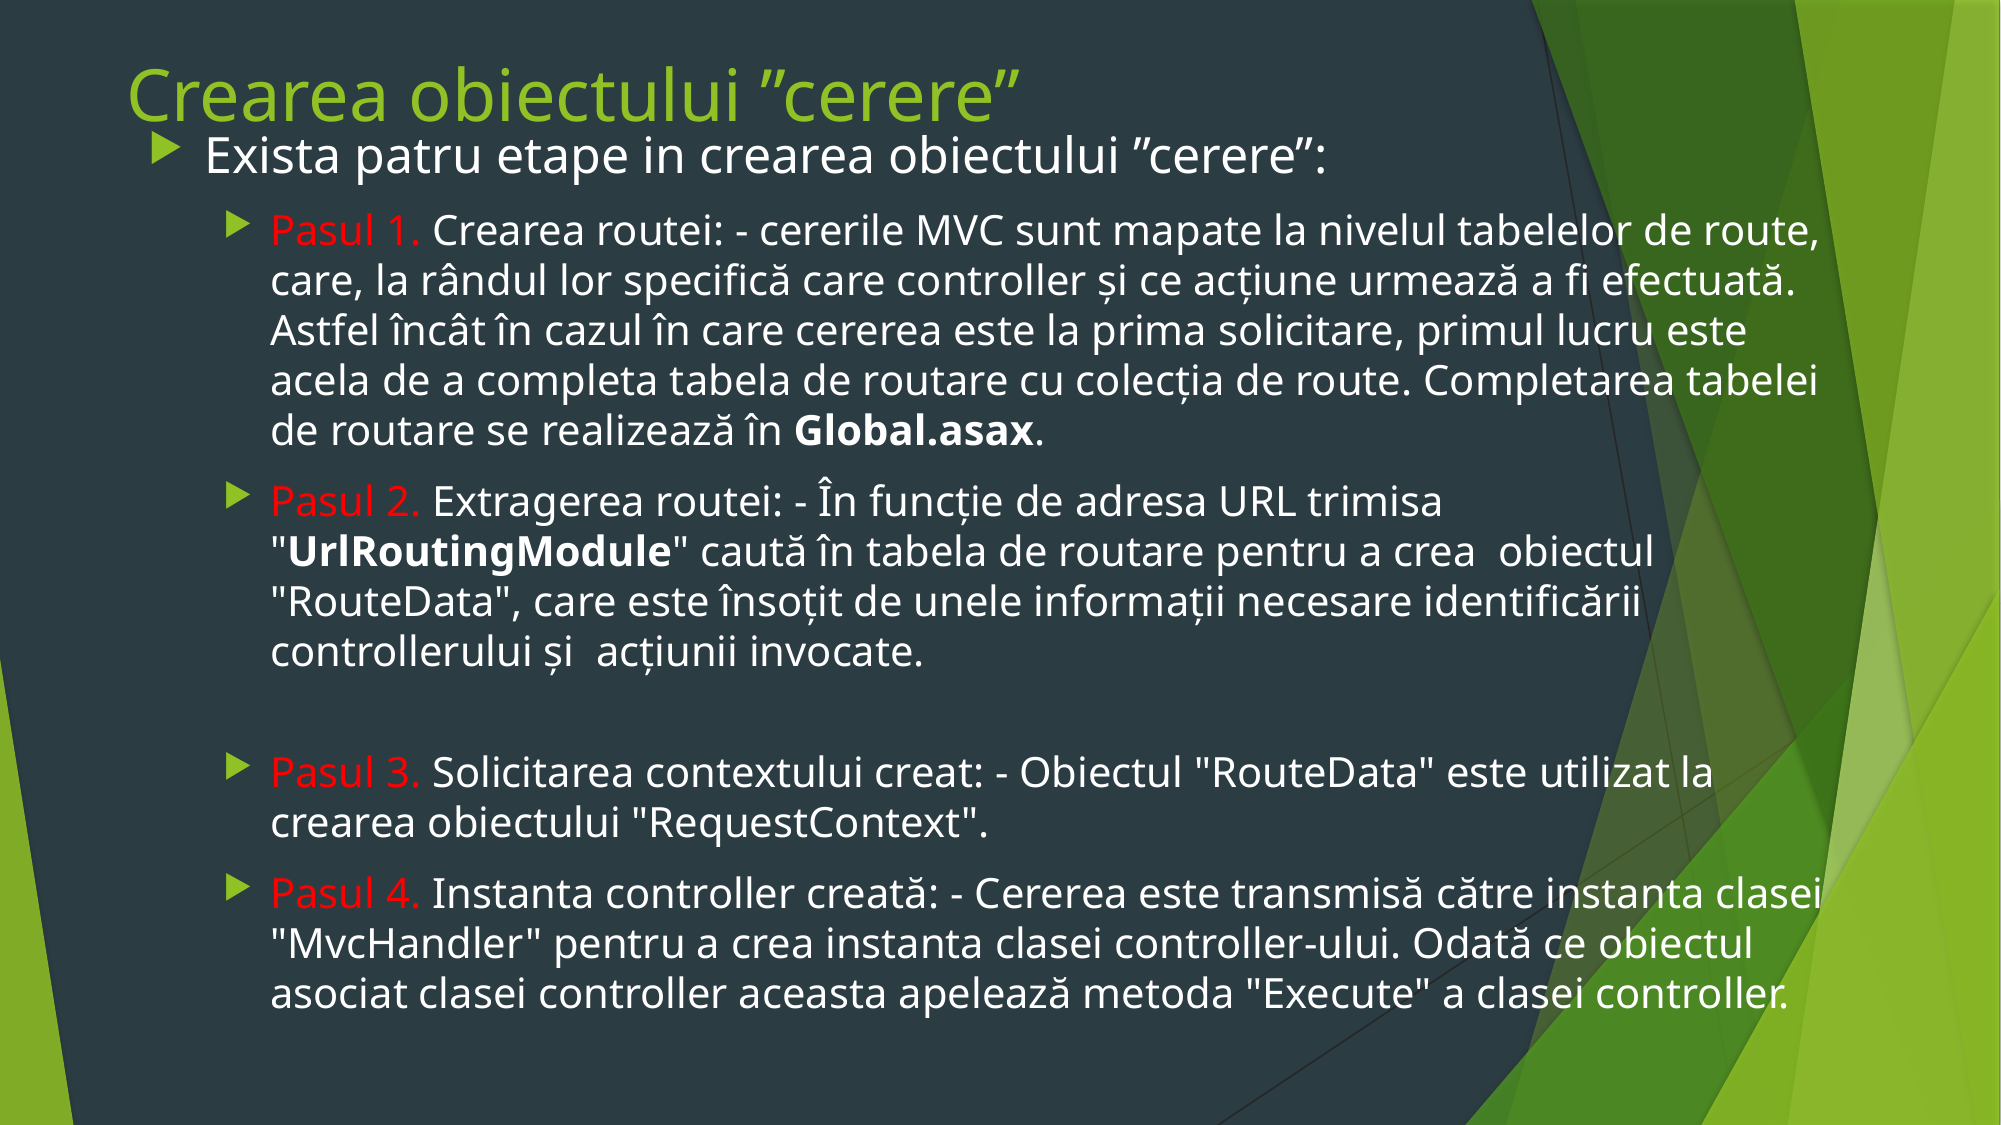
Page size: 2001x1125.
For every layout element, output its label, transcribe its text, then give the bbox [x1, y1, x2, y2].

list Exista patru etape in crearea obiectului ”cerere”: Pasul 1. Crearea routei: - cererile MVC sunt mapate la nivelul tabelelor de route, care, la rândul lor specifică care controller și ce acțiune urmează a fi efectuată. Astfel încât în cazul în care cererea este la prima solicitare, primul lucru este acela de a completa tabela de routare cu colecția de route. Completarea tabelei de routare se realizează în Global.asax. Pasul 2. Extragerea routei: - În funcție de adresa URL trimisa "UrlRoutingModule" caută în tabela de routare pentru a crea obiectul "RouteData", care este însoțit de unele informații necesare identificării controllerului și acțiunii invocate. Pasul 3. Solicitarea contextului creat: - Obiectul "RouteData" este utilizat la crearea obiectului "RequestContext". Pasul 4. Instanta controller creată: - Cererea este transmisă către instanta clasei "MvcHandler" pentru a crea instanta clasei controller-ului. Odată ce obiectul asociat clasei controller aceasta apelează metoda "Execute" a clasei controller. [133, 115, 1859, 1008]
title Crearea obiectului ”cerere” [111, 42, 1522, 144]
